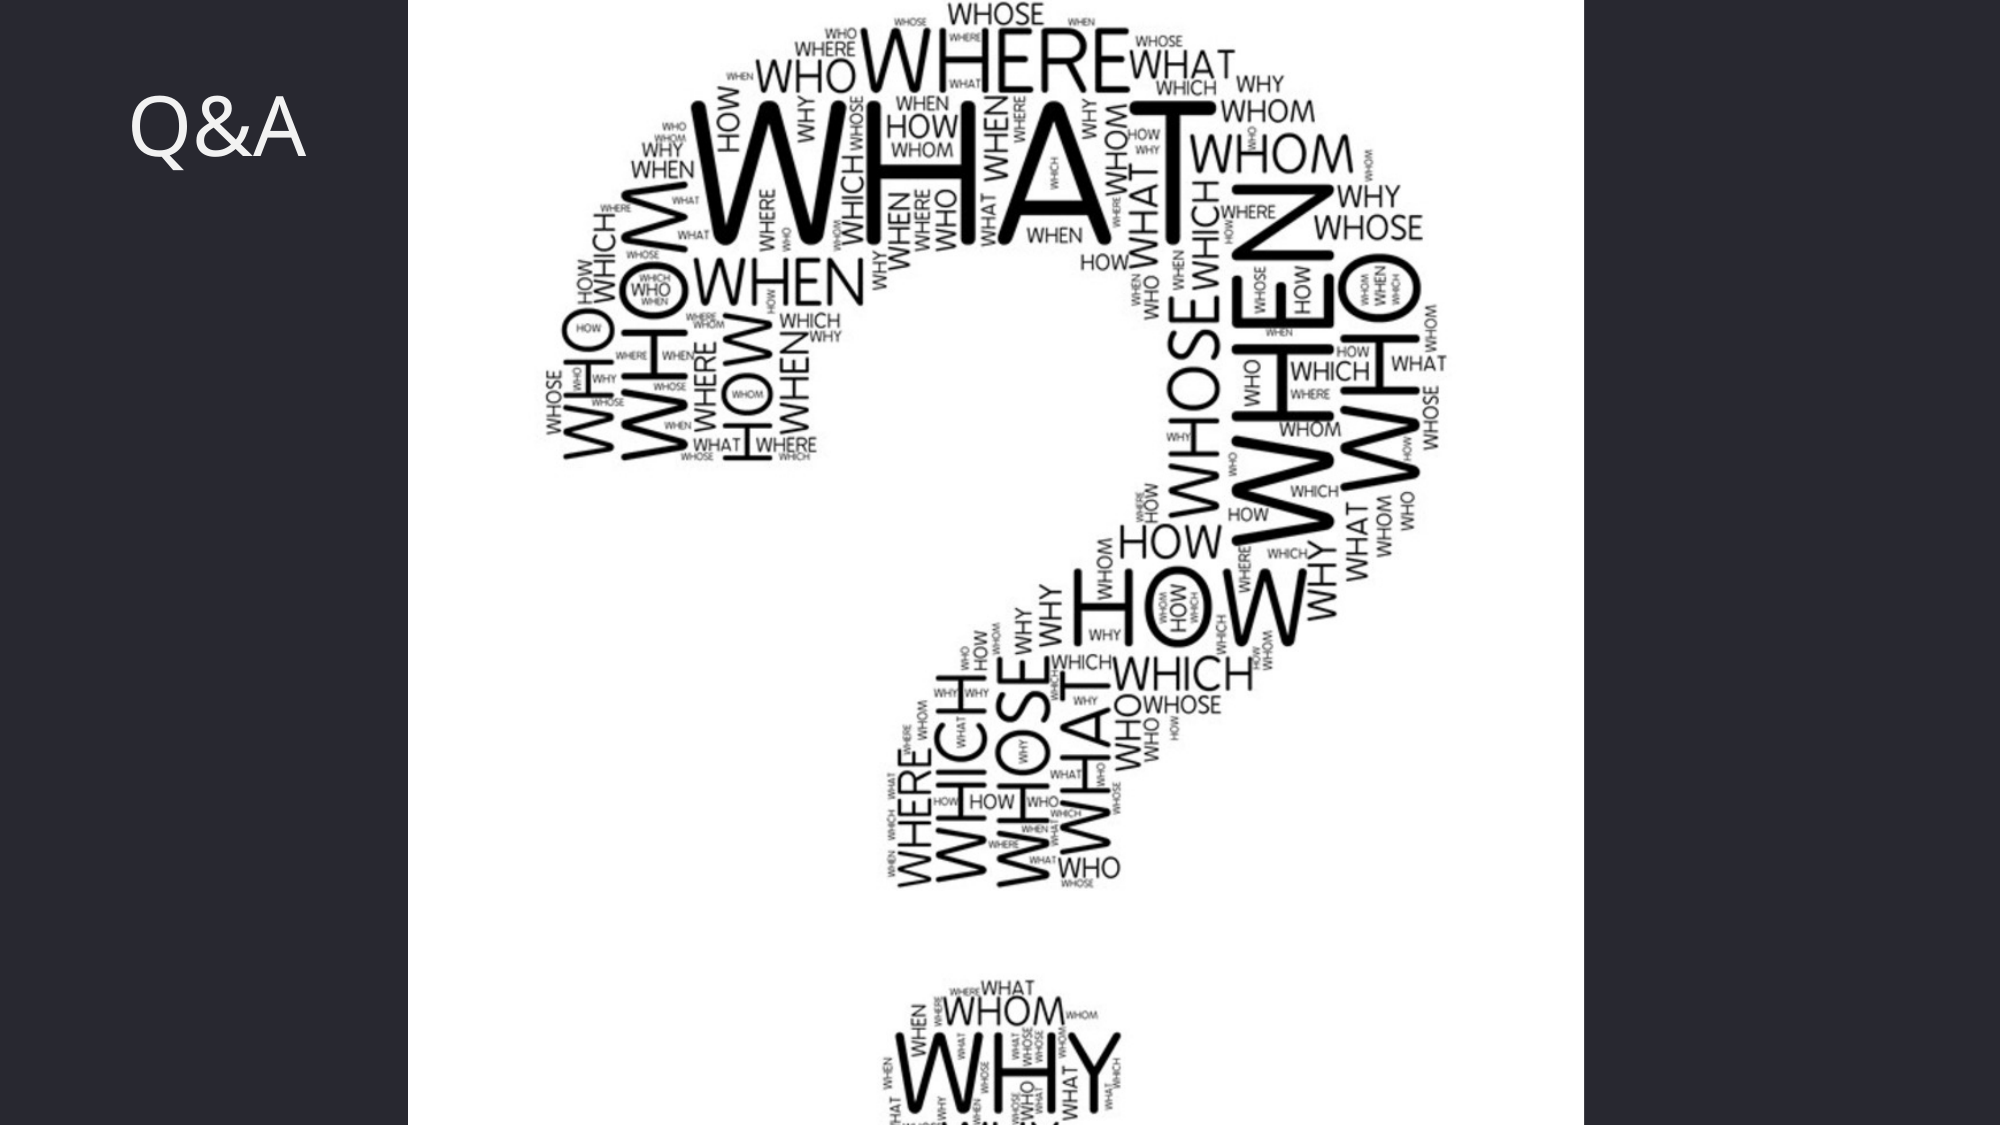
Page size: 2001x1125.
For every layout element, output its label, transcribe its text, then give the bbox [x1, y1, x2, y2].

text_box Q&A [112, 77, 408, 233]
picture [408, 0, 1585, 1125]
